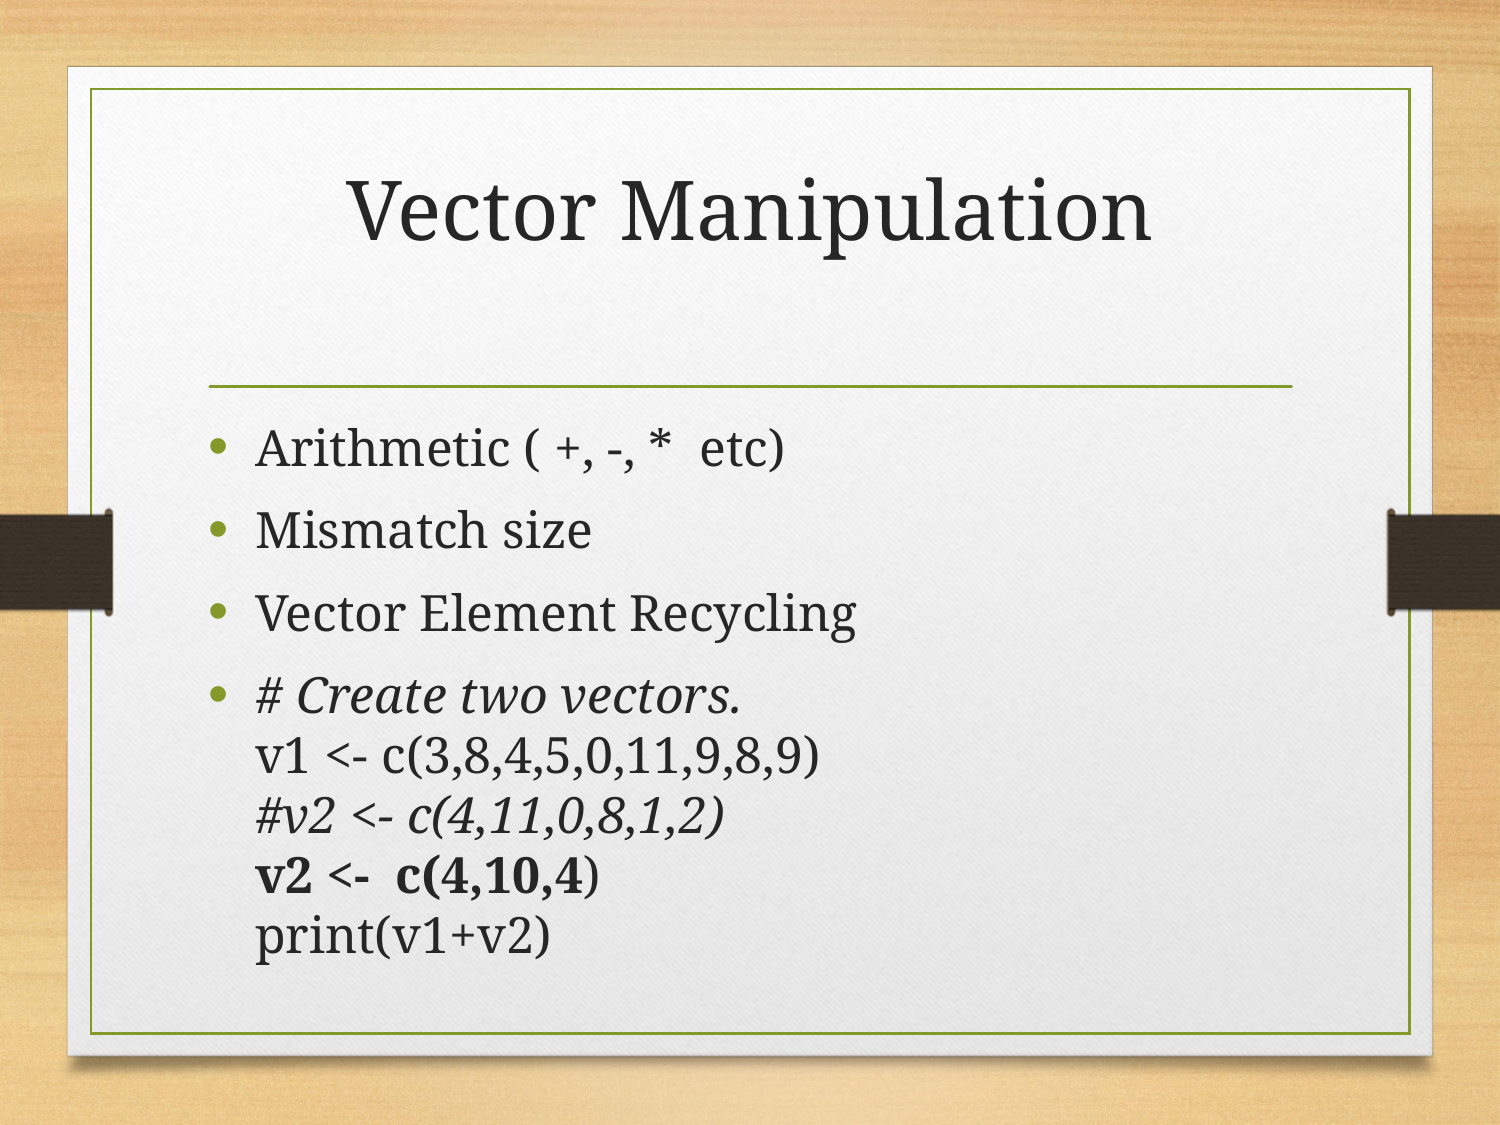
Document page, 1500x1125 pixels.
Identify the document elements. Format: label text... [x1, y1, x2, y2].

picture [0, 0, 1500, 1125]
list Arithmetic ( +, -, * etc) Mismatch size Vector Element Recycling # Create two vectors. v1 <- c(3,8,4,5,0,11,9,8,9) #v2 <- c(4,11,0,8,1,2) v2 <- c(4,10,4) print(v1+v2) [193, 408, 1309, 974]
title Vector Manipulation [193, 150, 1309, 365]
